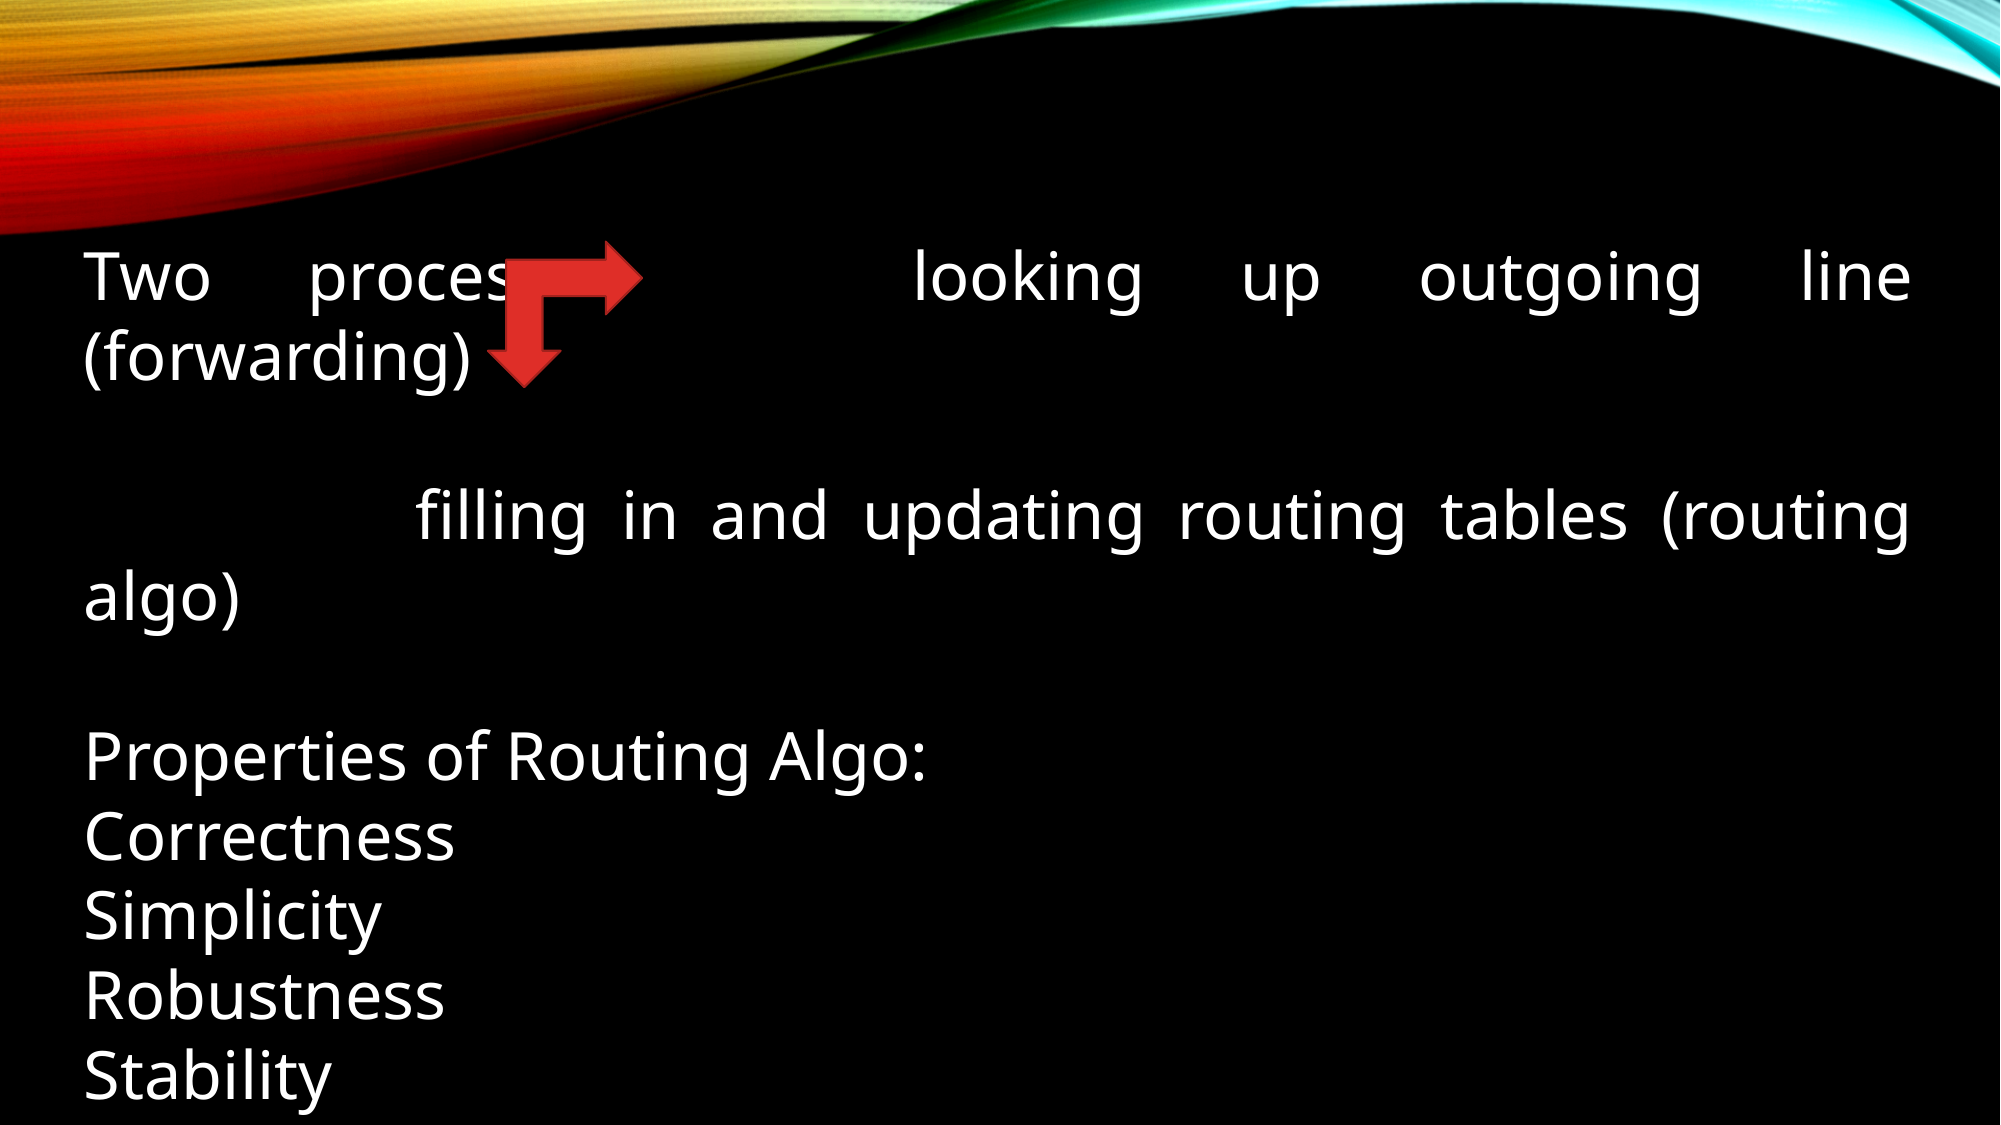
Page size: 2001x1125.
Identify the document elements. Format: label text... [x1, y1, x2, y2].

text_box Two process looking up outgoing line (forwarding) filling in and updating routing tables (routing algo) Properties of Routing Algo: Correctness Simplicity Robustness Stability Fairness Optimality [69, 226, 1930, 1125]
text_box [486, 240, 643, 388]
picture [0, 0, 2000, 237]
